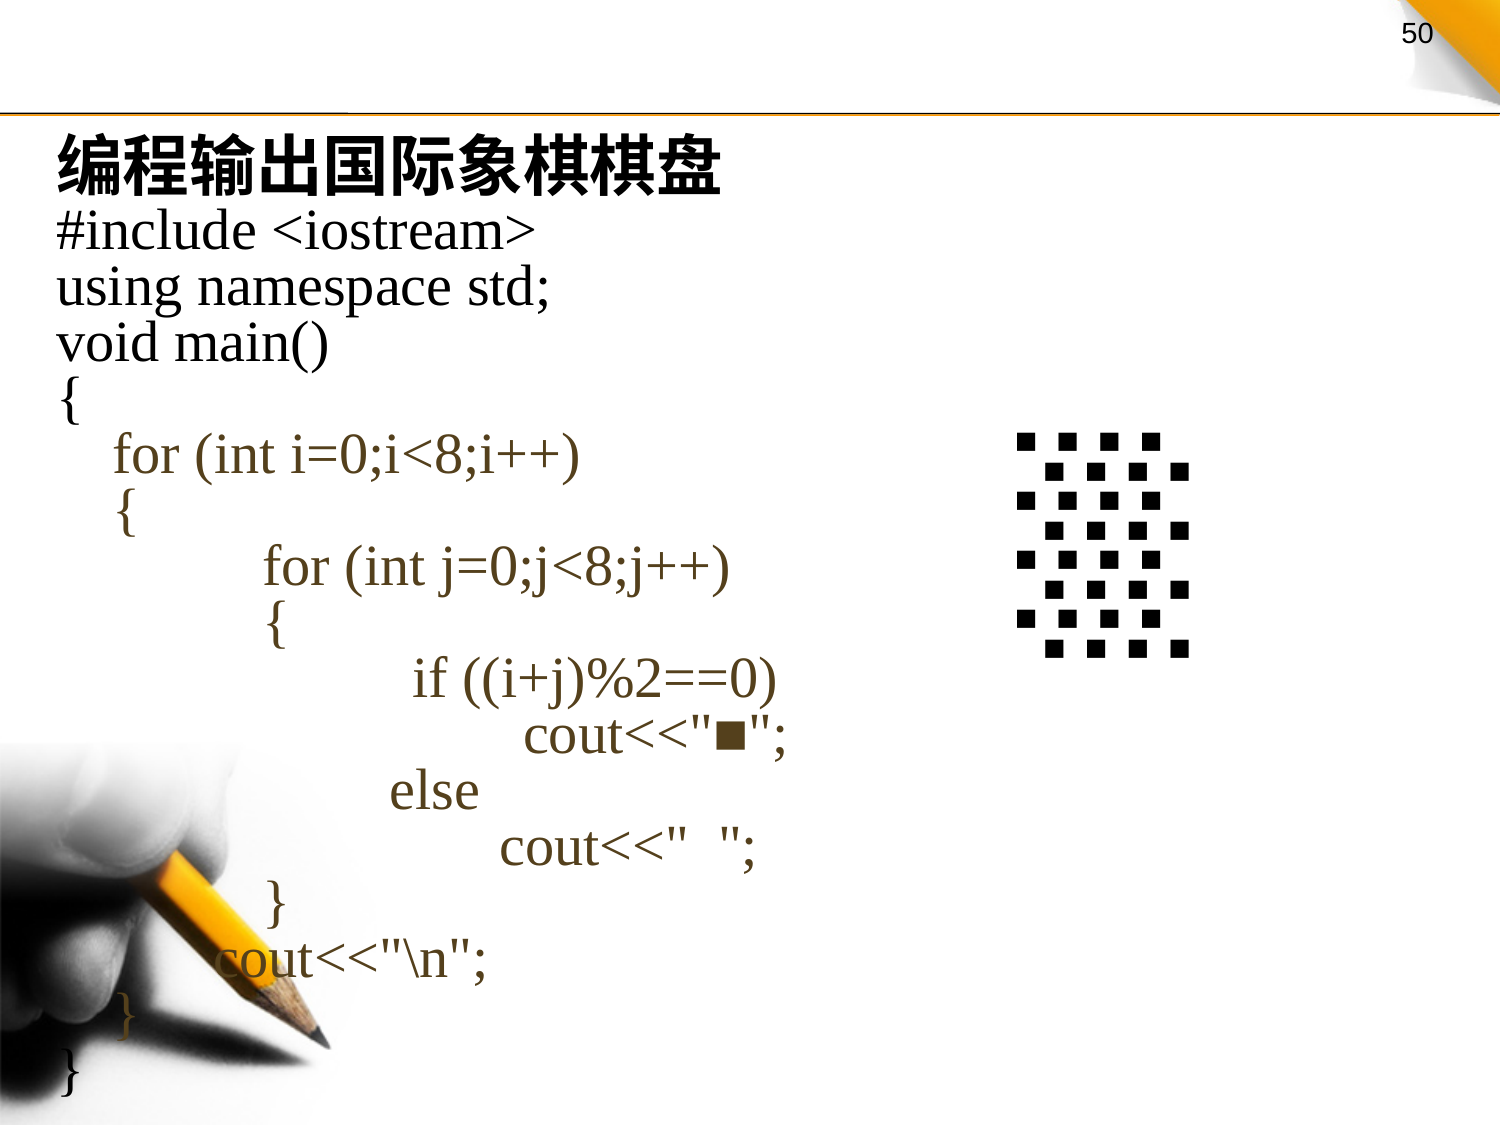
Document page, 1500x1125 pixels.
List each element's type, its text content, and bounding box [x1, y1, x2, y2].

list 编程输出国际象棋棋盘 #include <iostream> using namespace std; void main() { for (int i=0;i<8;i++) { for (int j=0;j<8;j++) { if ((i+j)%2==0) cout<<"■"; else cout<<" "; } cout<<"\n"; } } [41, 125, 1400, 1094]
picture [0, 0, 1500, 112]
picture [0, 116, 1500, 1125]
text_box ■ ■ ■ ■ ■ ■ ■ ■ ■ ■ ■ ■ ■ ■ ■ ■ ■ ■ ■ ■ ■ ■ ■ ■ ■ ■ ■ ■ ■ ■ ■ ■ [999, 424, 1350, 673]
